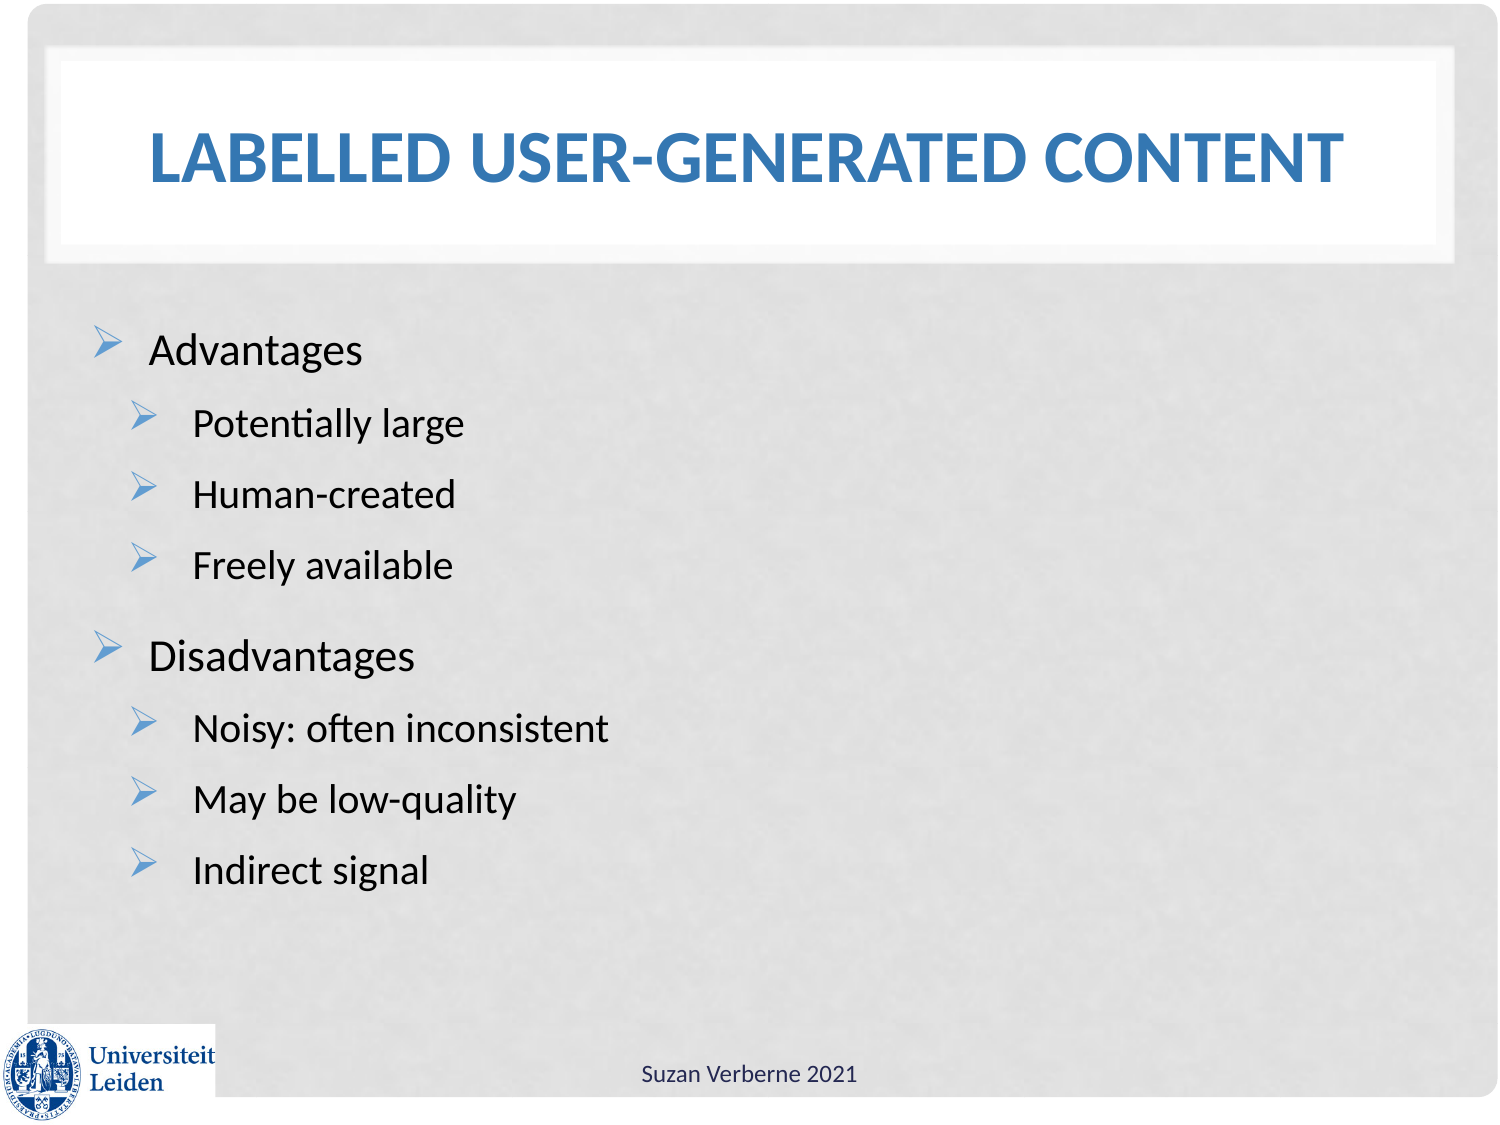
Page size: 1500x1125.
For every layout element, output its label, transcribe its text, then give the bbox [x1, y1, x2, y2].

list Advantages Potentially large Human-created Freely available Disadvantages Noisy: often inconsistent May be low-quality Indirect signal [75, 312, 1425, 1005]
title Labelled User-generated content [69, 66, 1425, 238]
footer Suzan Verberne 2021 [512, 1042, 988, 1103]
picture [0, 1024, 216, 1125]
